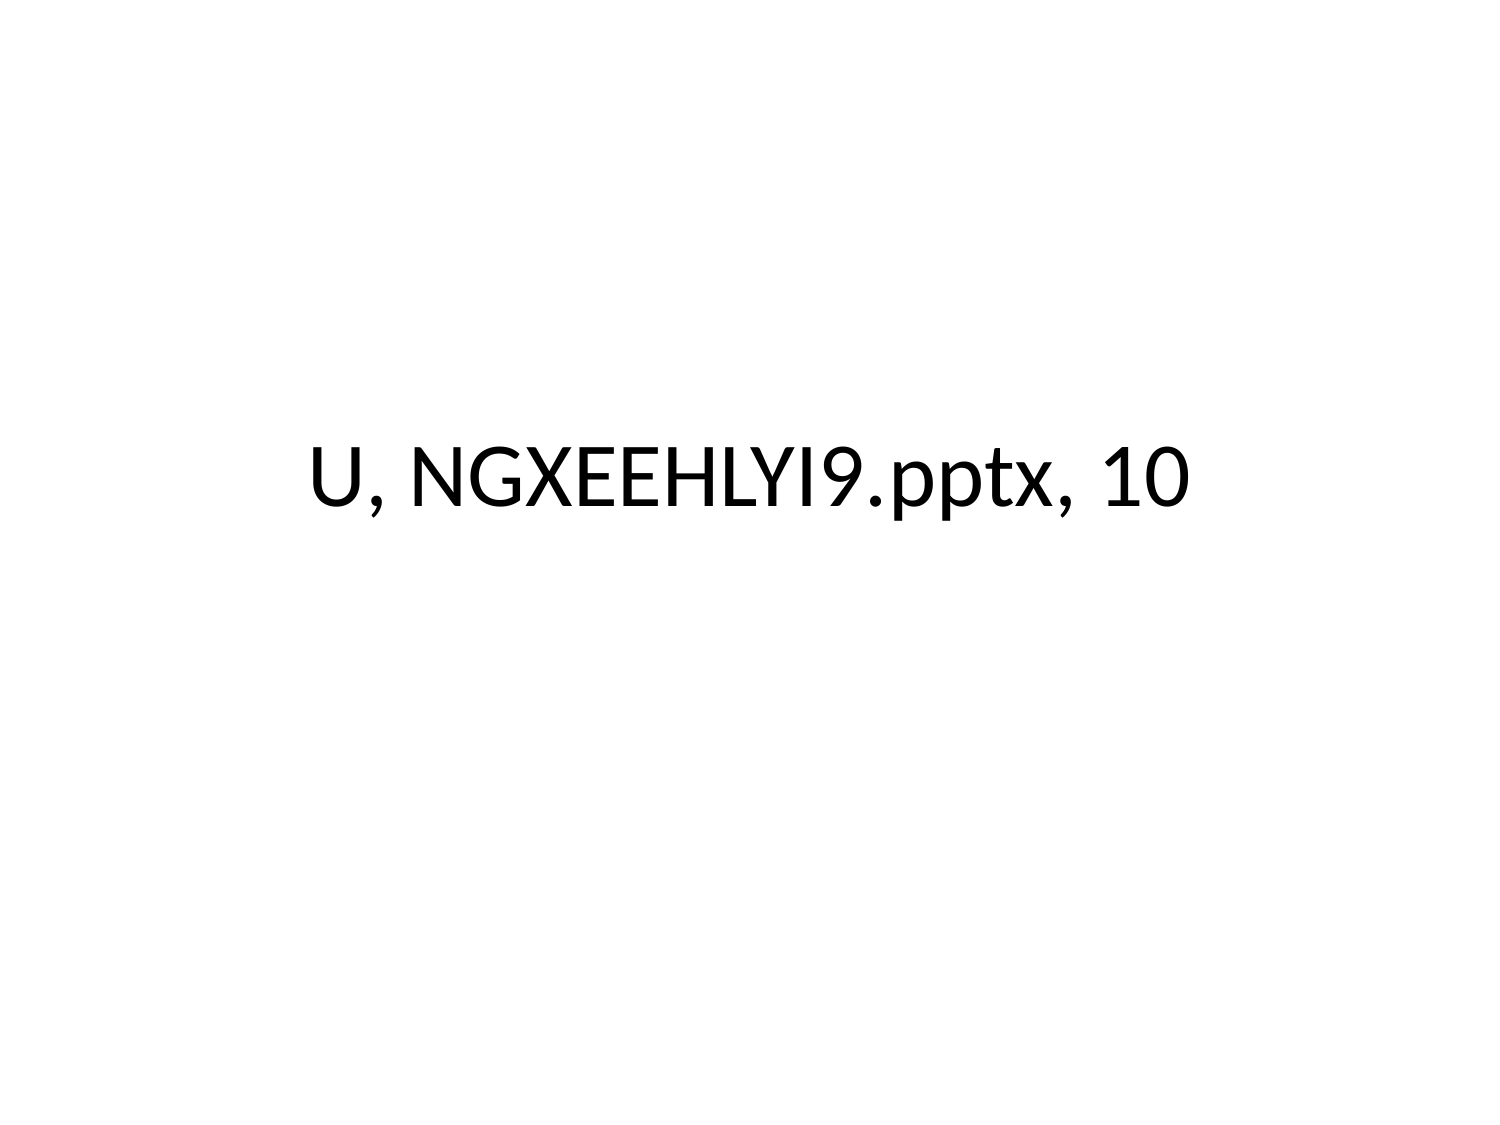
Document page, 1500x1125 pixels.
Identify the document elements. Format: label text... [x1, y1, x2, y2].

title U, NGXEEHLYI9.pptx, 10 [112, 349, 1388, 591]
